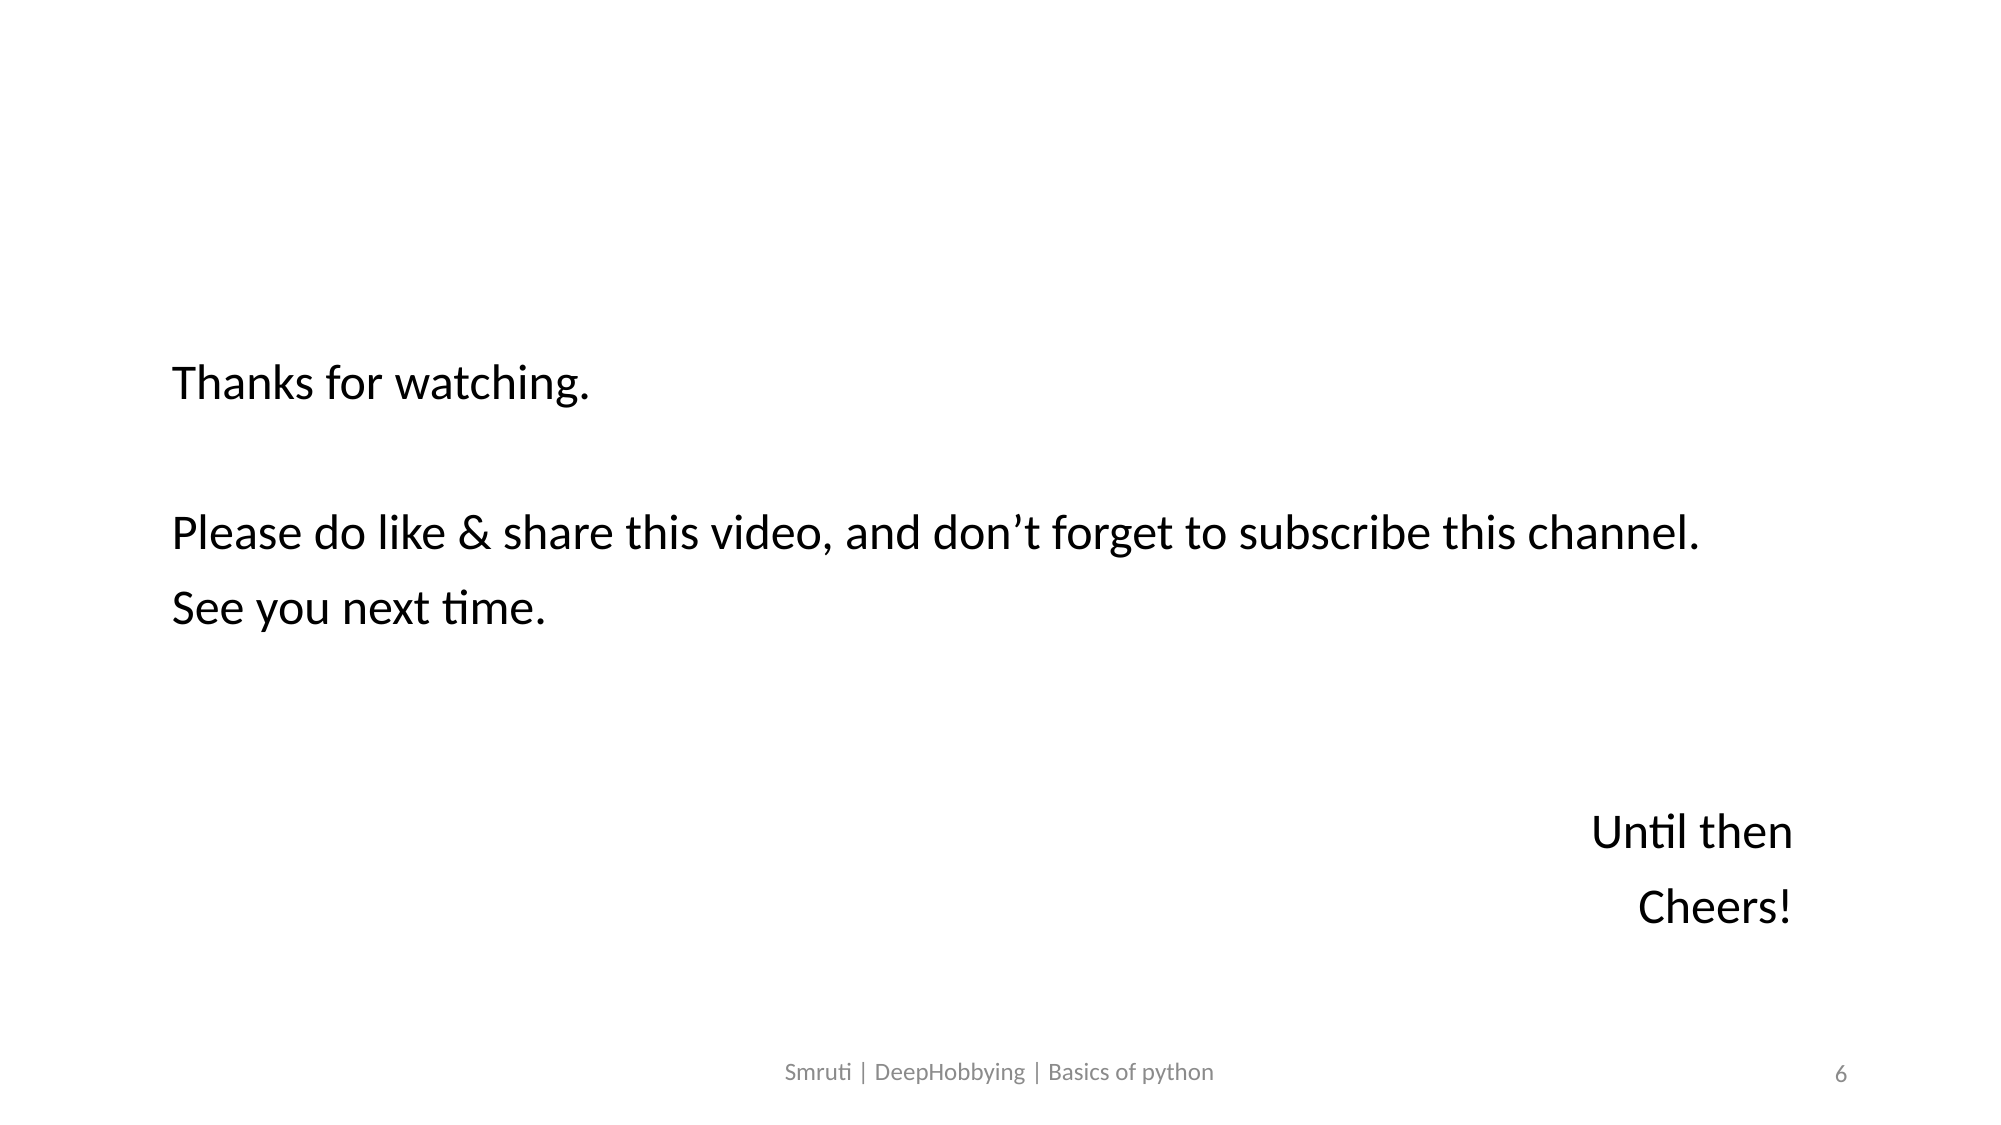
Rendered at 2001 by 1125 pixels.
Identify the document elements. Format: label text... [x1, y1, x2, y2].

footer Smruti | DeepHobbying | Basics of python [662, 1040, 1338, 1101]
slide_number 6 [1412, 1042, 1863, 1103]
list Thanks for watching. Please do like & share this video, and don’t forget to subscribe this channel. See you next time. Until then Cheers! [156, 349, 1809, 931]
